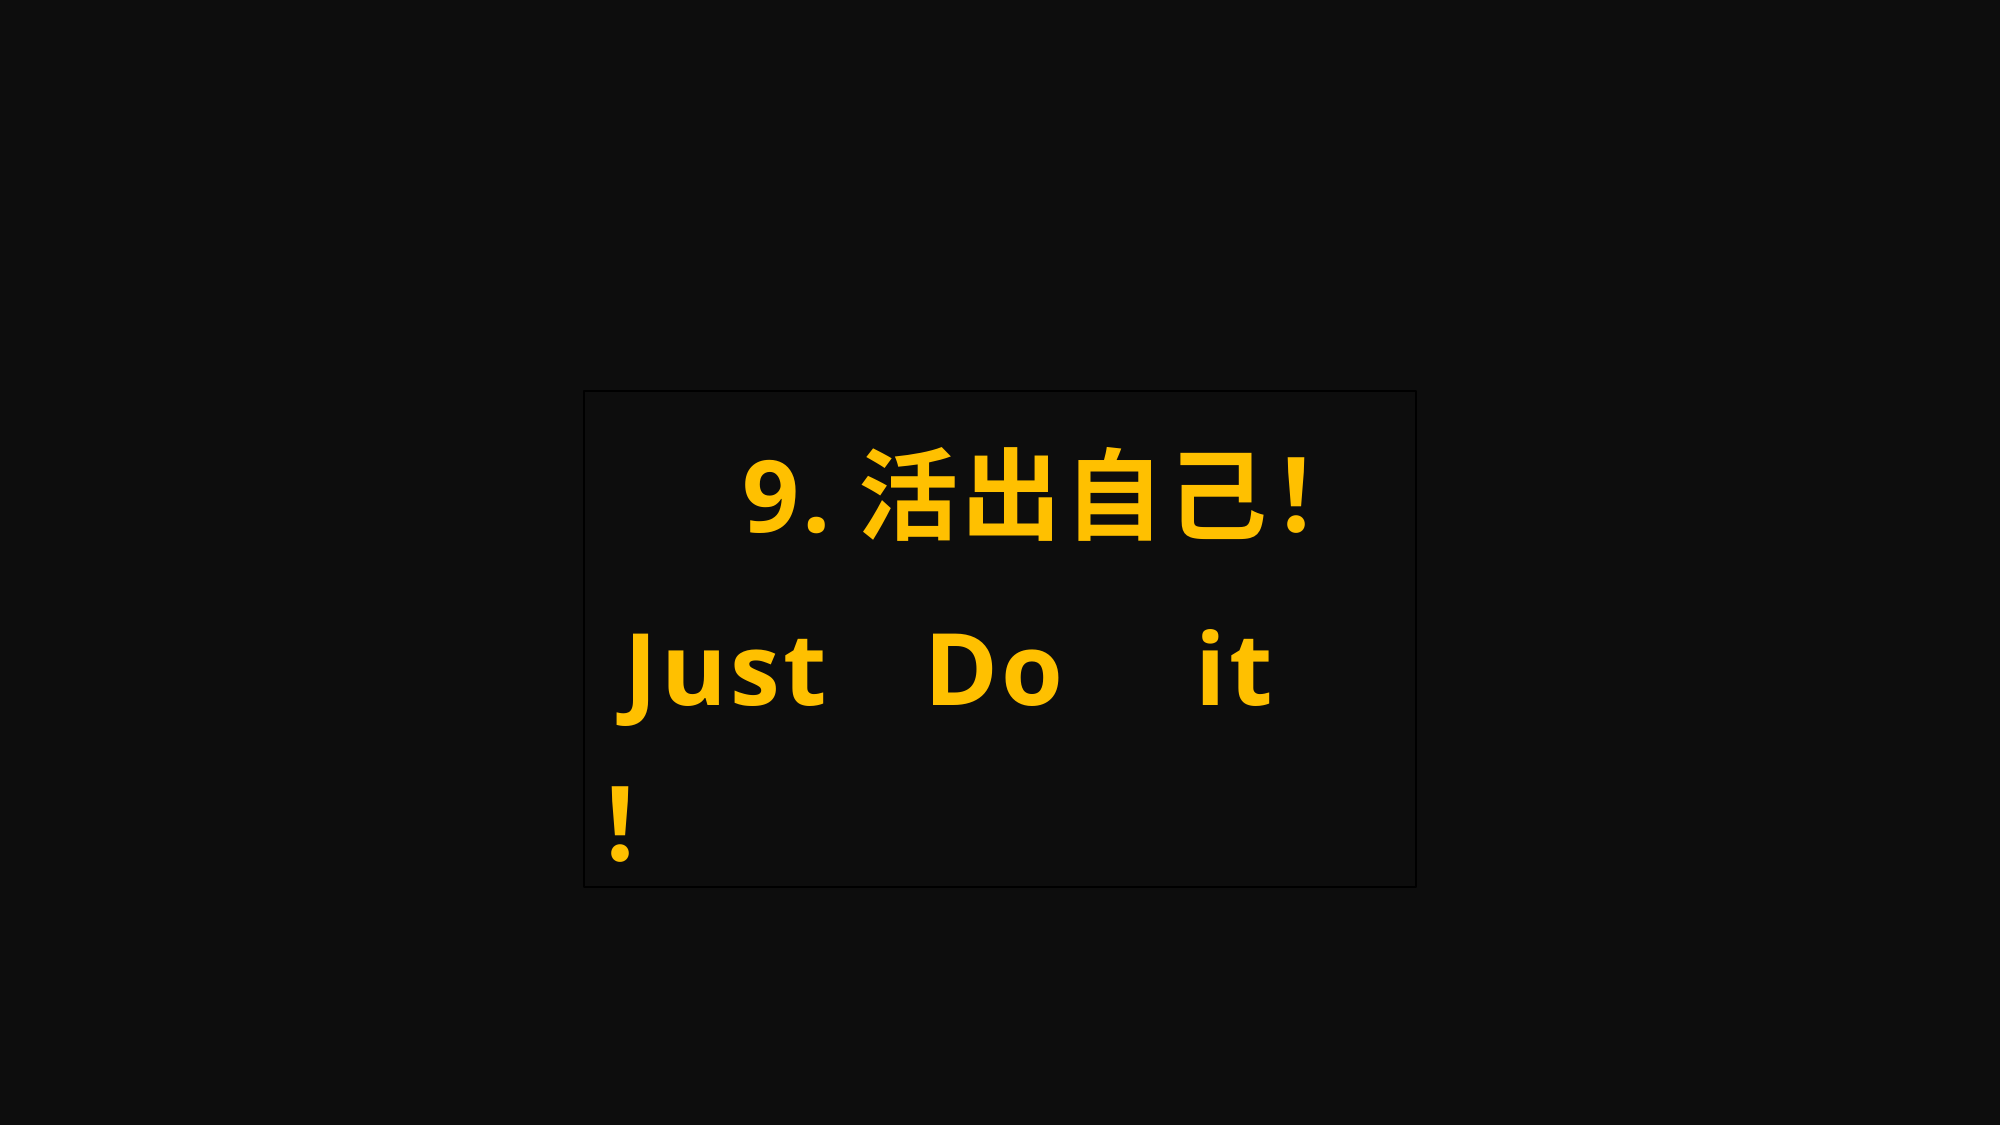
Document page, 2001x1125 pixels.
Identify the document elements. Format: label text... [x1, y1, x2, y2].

text_box 9.活出自己！ Just Do it ！ [583, 390, 1416, 887]
